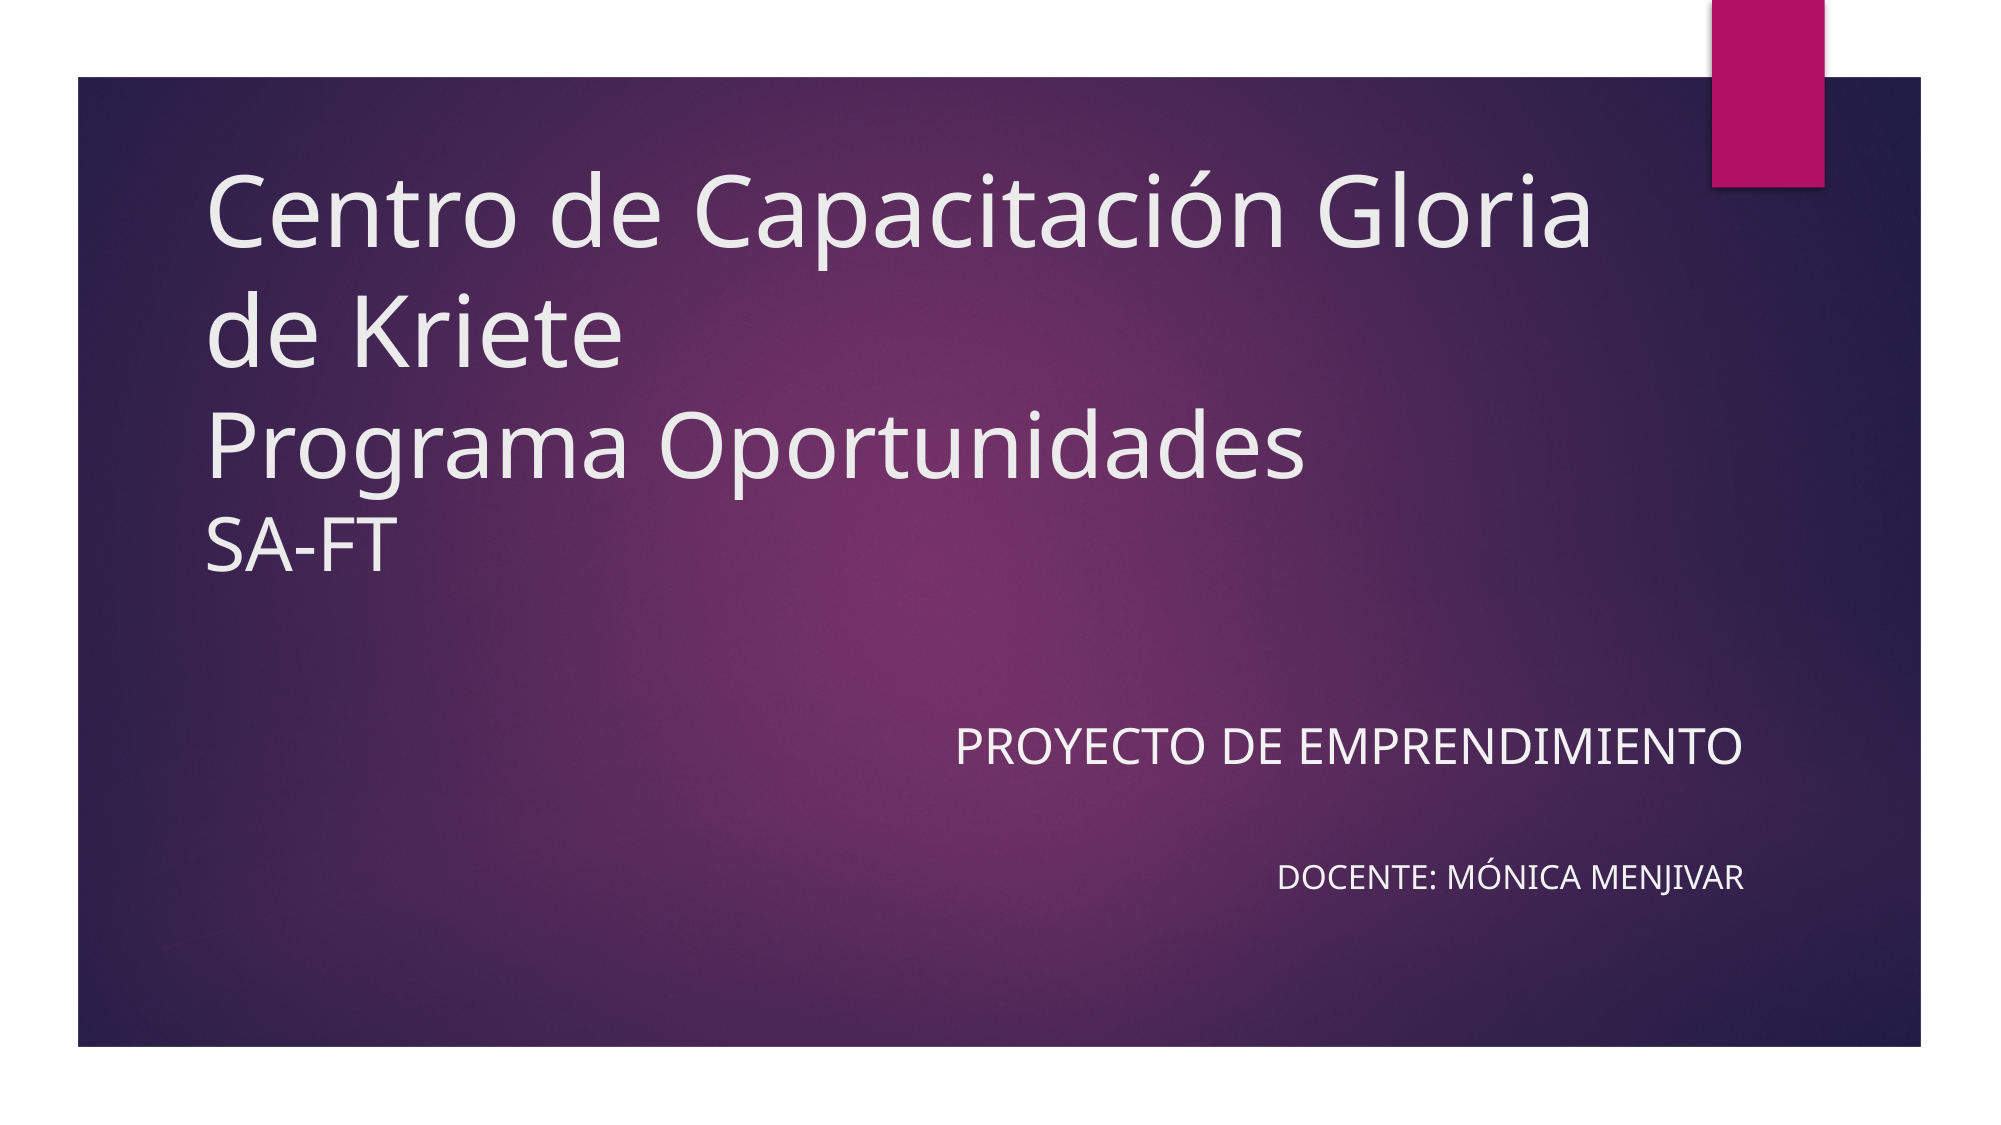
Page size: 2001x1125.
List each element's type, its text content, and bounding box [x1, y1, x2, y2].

subtitle Proyecto de emprendimiento Docente: Mónica Menjivar [312, 701, 1760, 844]
title Centro de Capacitación Gloria de Kriete Programa Oportunidades SA-FT [189, 155, 1638, 595]
